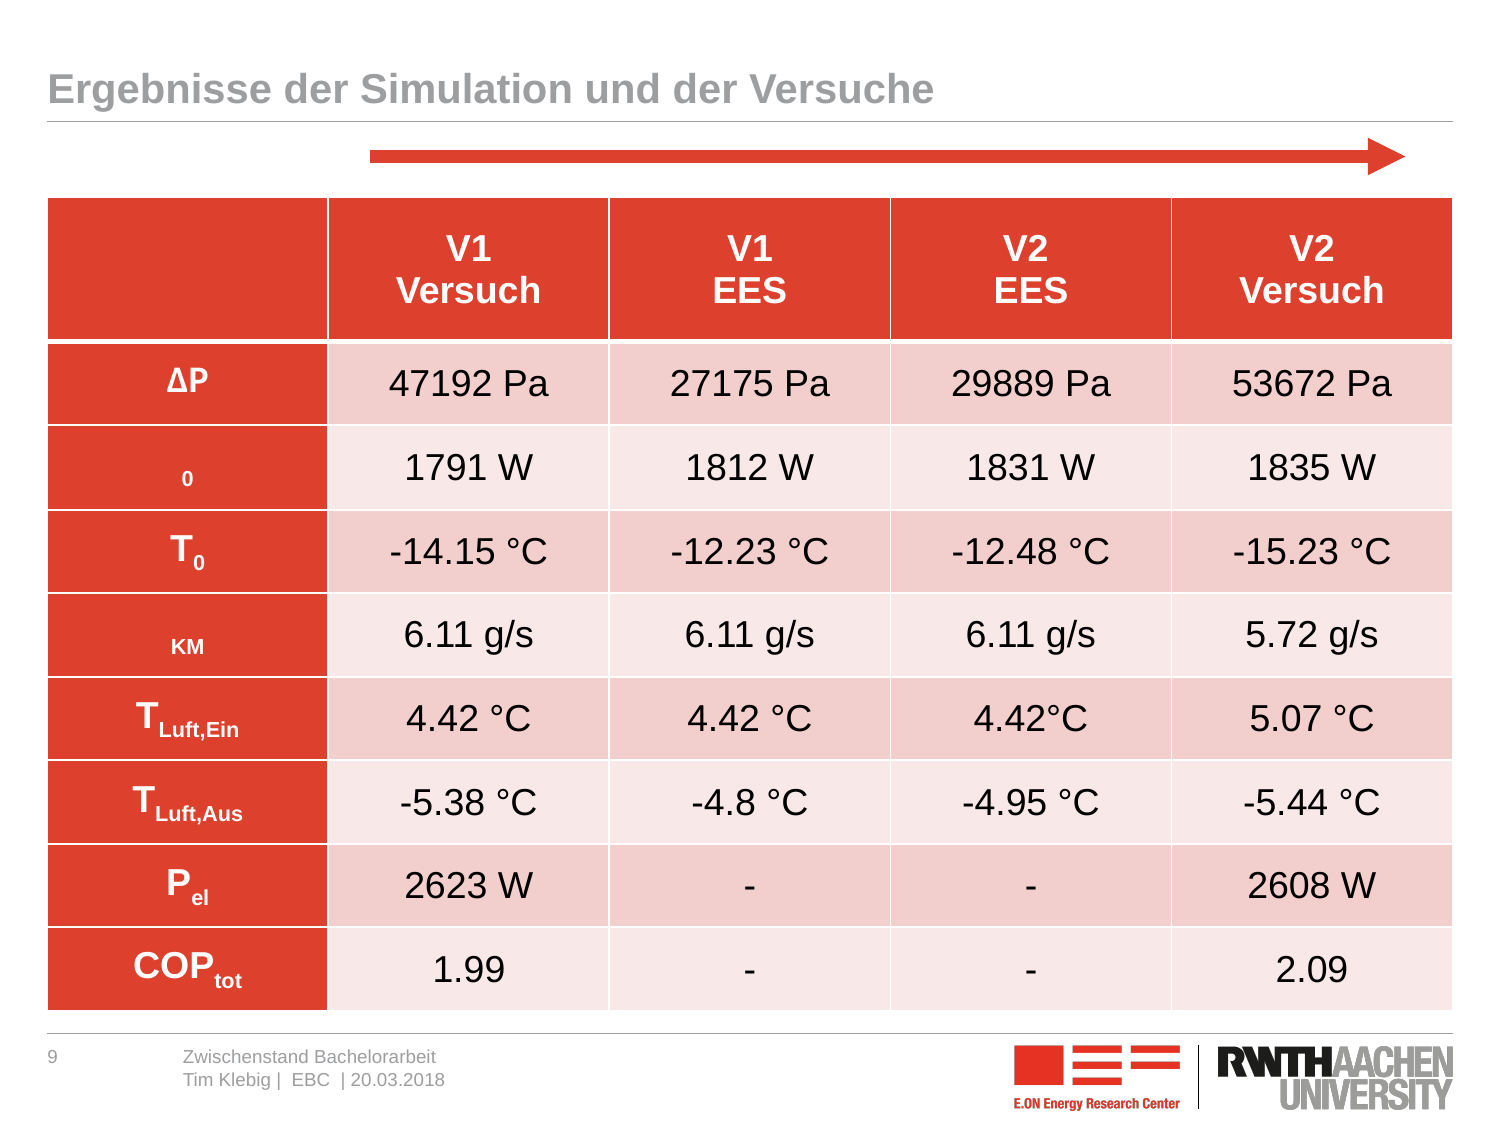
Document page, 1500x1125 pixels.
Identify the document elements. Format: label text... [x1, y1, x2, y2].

picture [1013, 1045, 1180, 1112]
picture [1218, 1046, 1453, 1111]
title Ergebnisse der Simulation und der Versuche [47, 23, 1453, 113]
